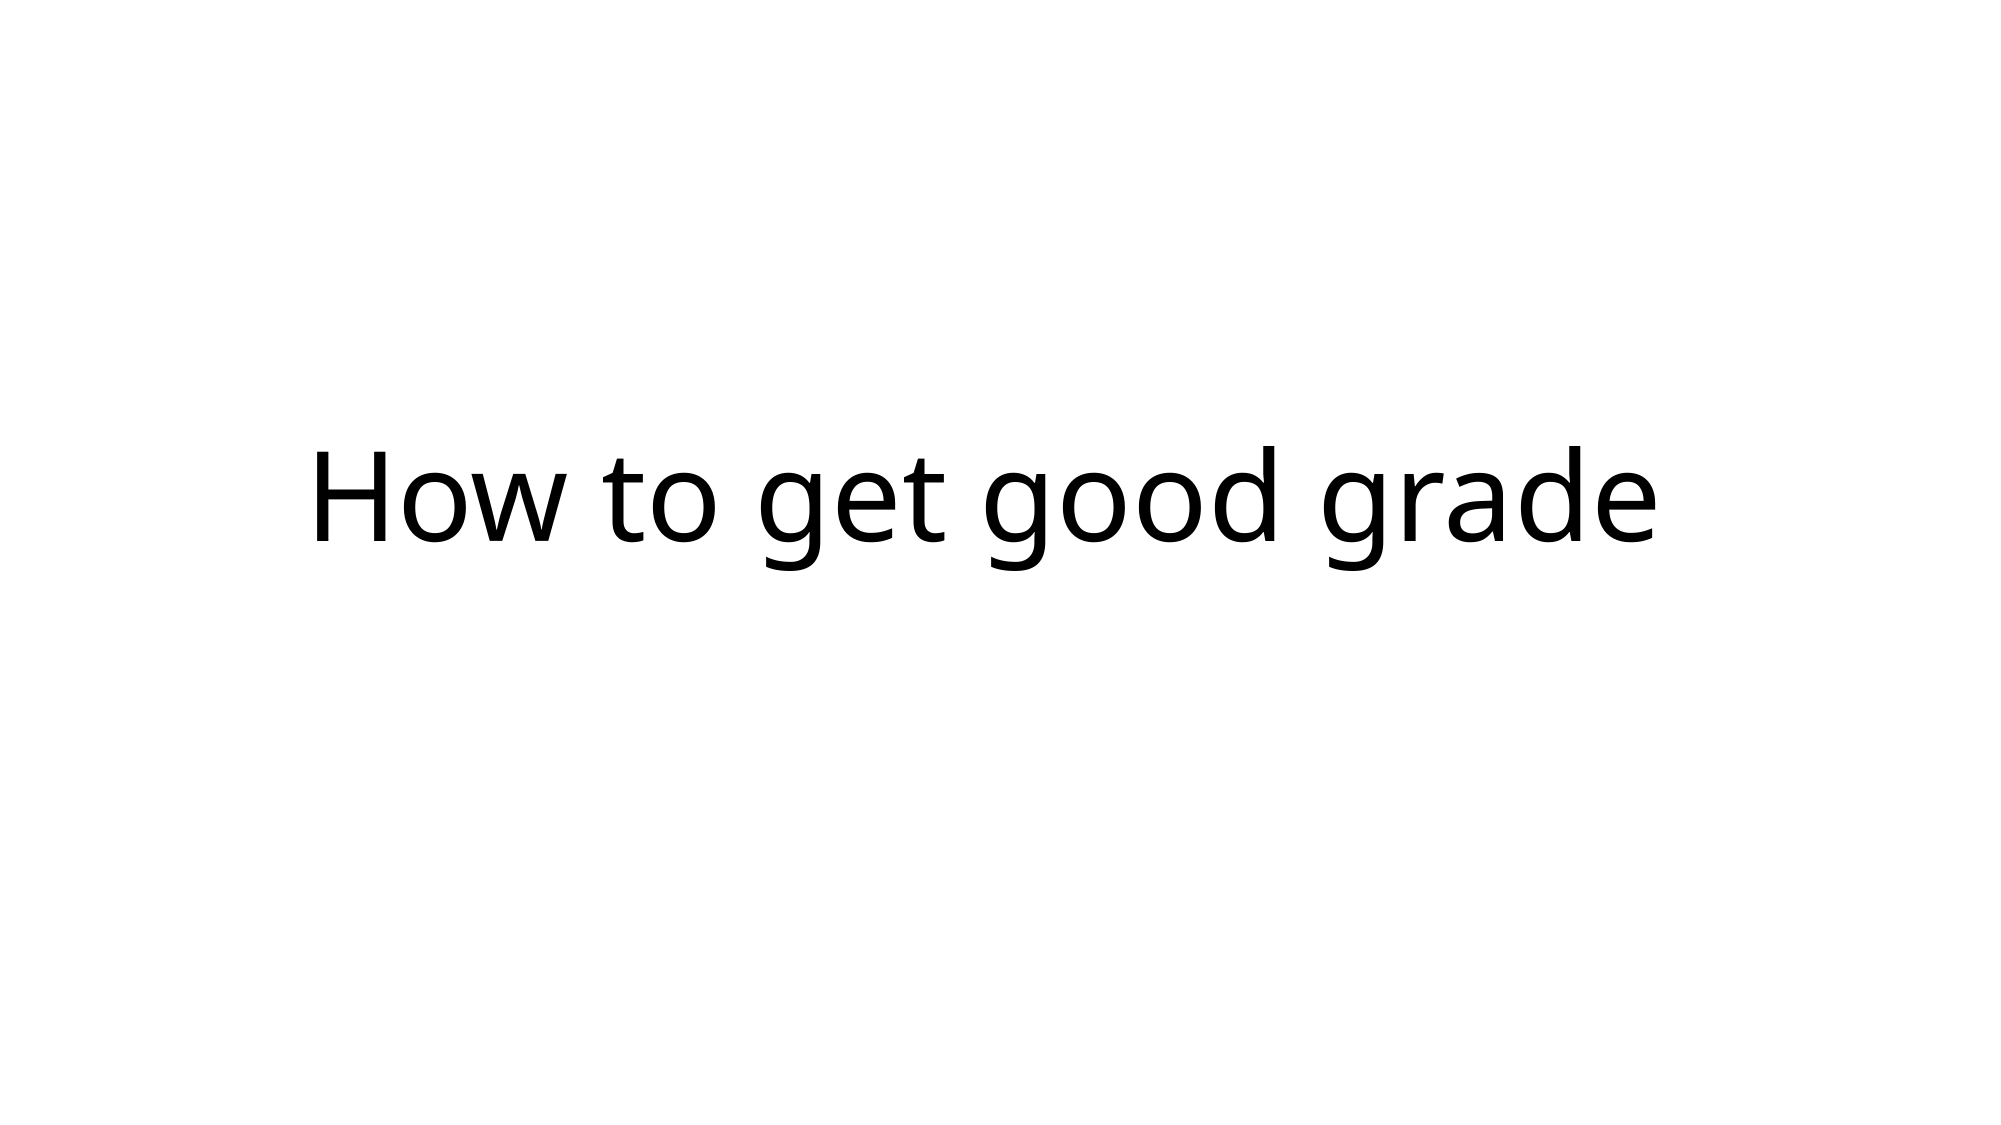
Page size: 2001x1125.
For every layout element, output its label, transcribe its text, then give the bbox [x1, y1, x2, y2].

title How to get good grade [249, 184, 1750, 576]
